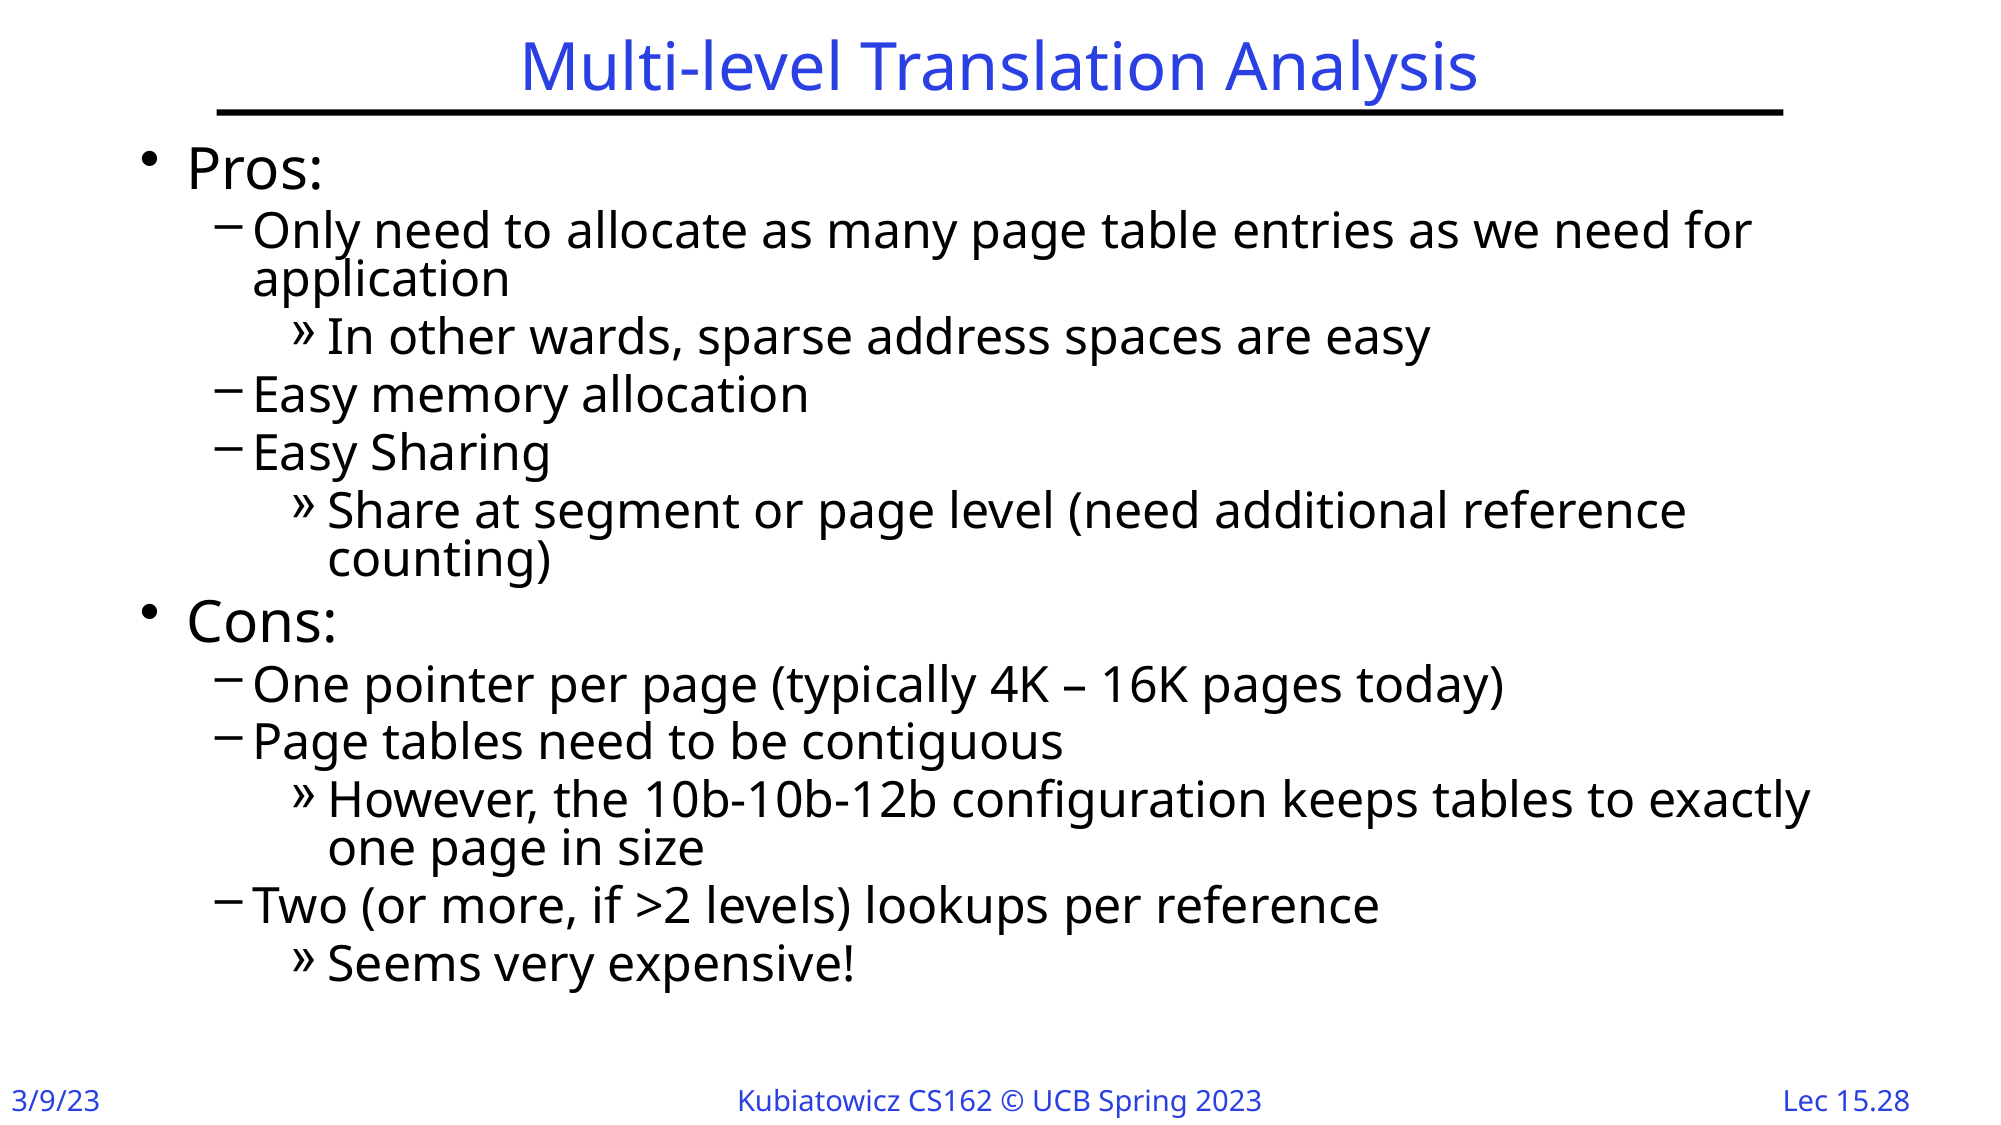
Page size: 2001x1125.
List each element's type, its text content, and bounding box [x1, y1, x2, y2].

title Multi-level Translation Analysis [216, 24, 1784, 113]
list Pros: Only need to allocate as many page table entries as we need for application In other wards, sparse address spaces are easy Easy memory allocation Easy Sharing Share at segment or page level (need additional reference counting) Cons: One pointer per page (typically 4K – 16K pages today) Page tables need to be contiguous However, the 10b-10b-12b configuration keeps tables to exactly one page in size Two (or more, if >2 levels) lookups per reference Seems very expensive! [125, 137, 1888, 1088]
